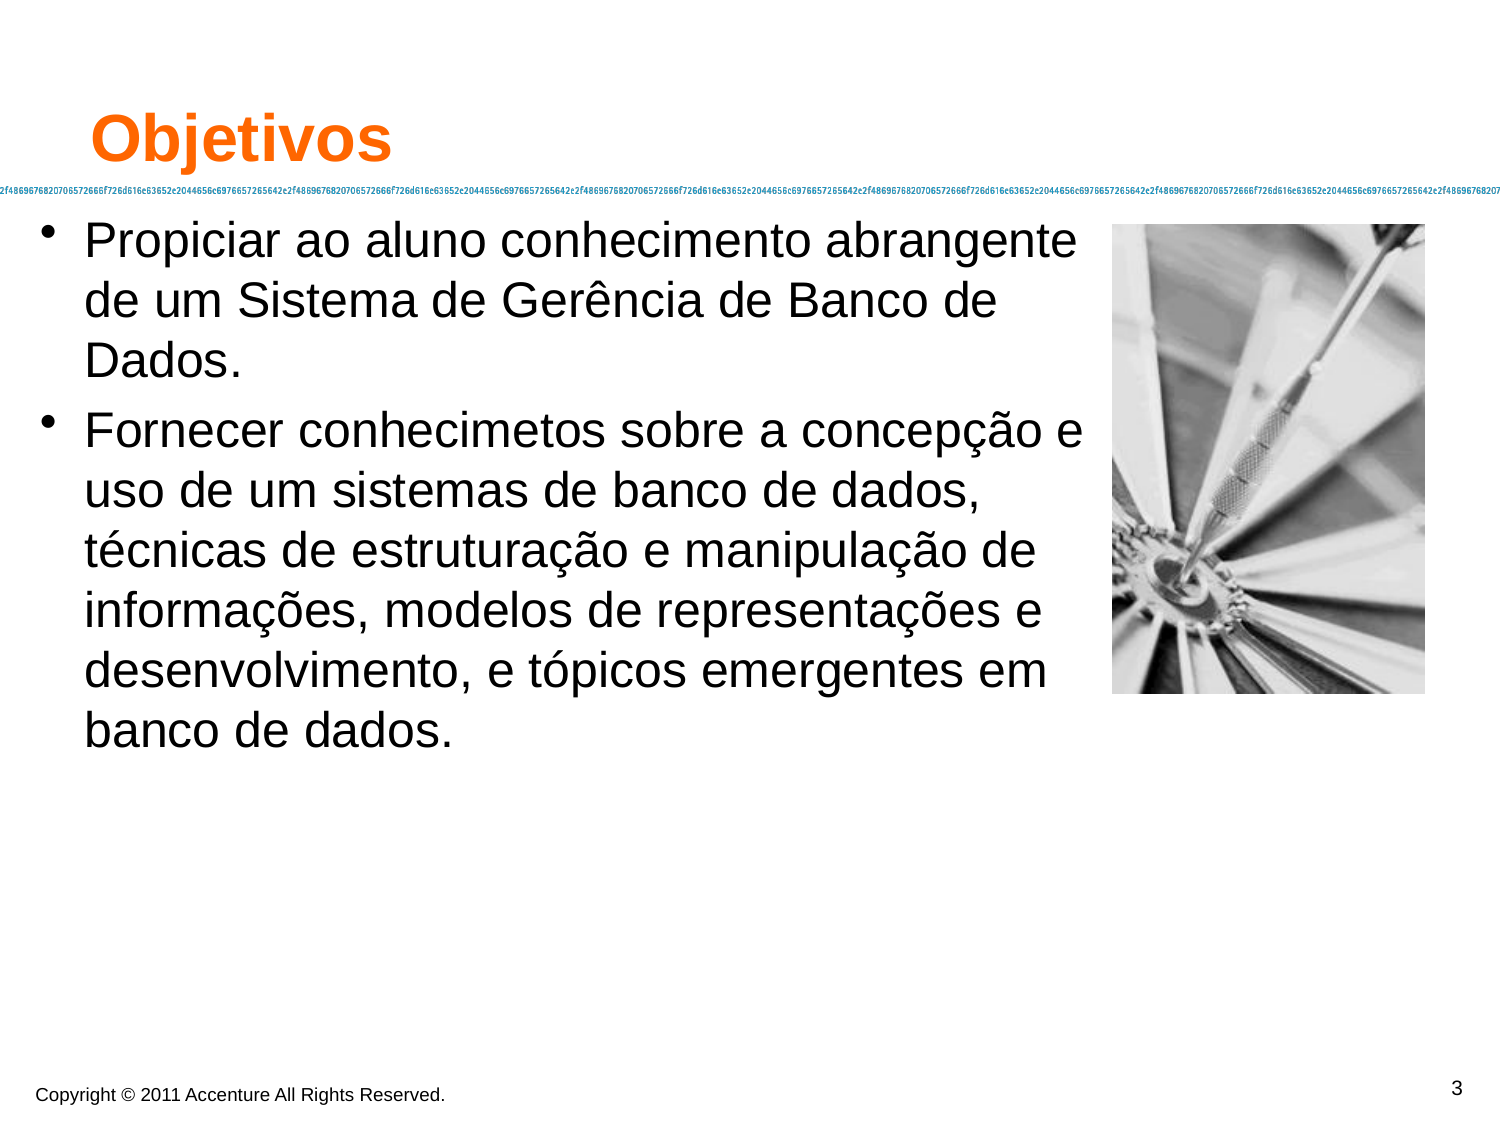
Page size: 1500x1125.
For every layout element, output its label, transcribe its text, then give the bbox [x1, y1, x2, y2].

list Propiciar ao aluno conhecimento abrangente de um Sistema de Gerência de Banco de Dados. Fornecer conhecimetos sobre a concepção e uso de um sistemas de banco de dados, técnicas de estruturação e manipulação de informações, modelos de representações e desenvolvimento, e tópicos emergentes em banco de dados. [24, 199, 1113, 1076]
title Objetivos [74, 32, 1413, 183]
picture [0, 186, 1500, 194]
picture [1112, 224, 1426, 694]
text_box 3 [1200, 1062, 1478, 1107]
